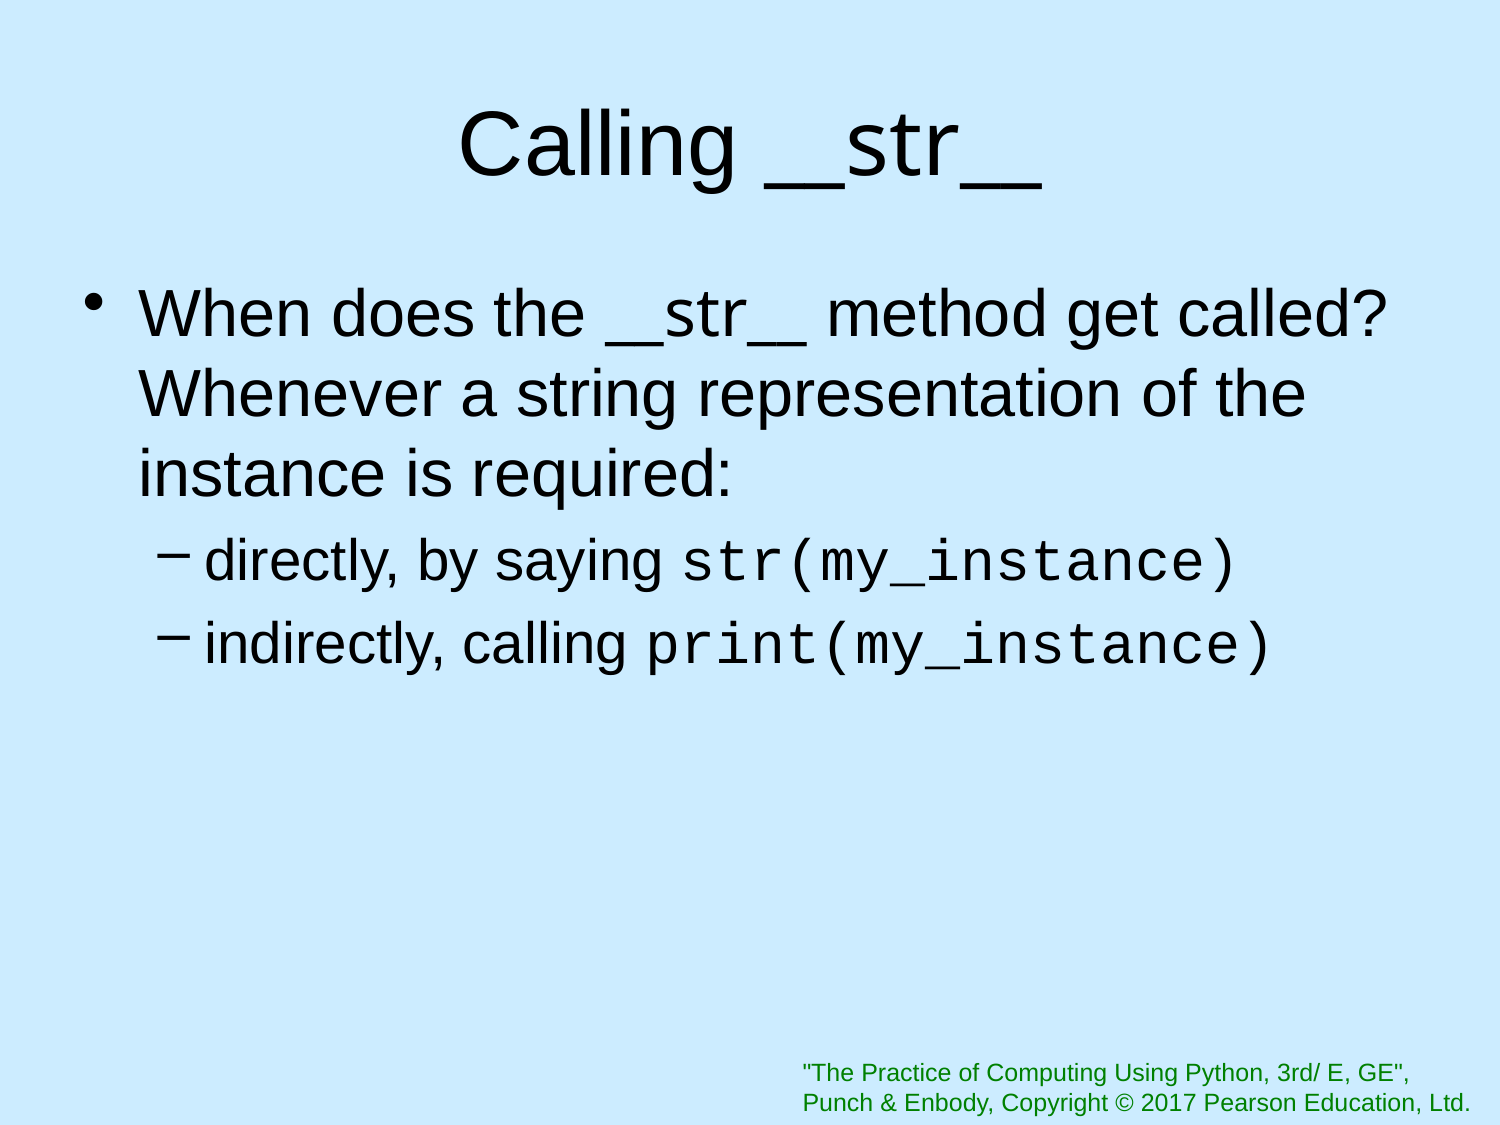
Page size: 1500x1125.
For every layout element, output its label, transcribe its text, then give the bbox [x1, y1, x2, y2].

list When does the __str__ method get called? Whenever a string representation of the instance is required: directly, by saying str(my_instance) indirectly, calling print(my_instance) [74, 261, 1426, 1006]
title Calling __str__ [74, 44, 1426, 234]
